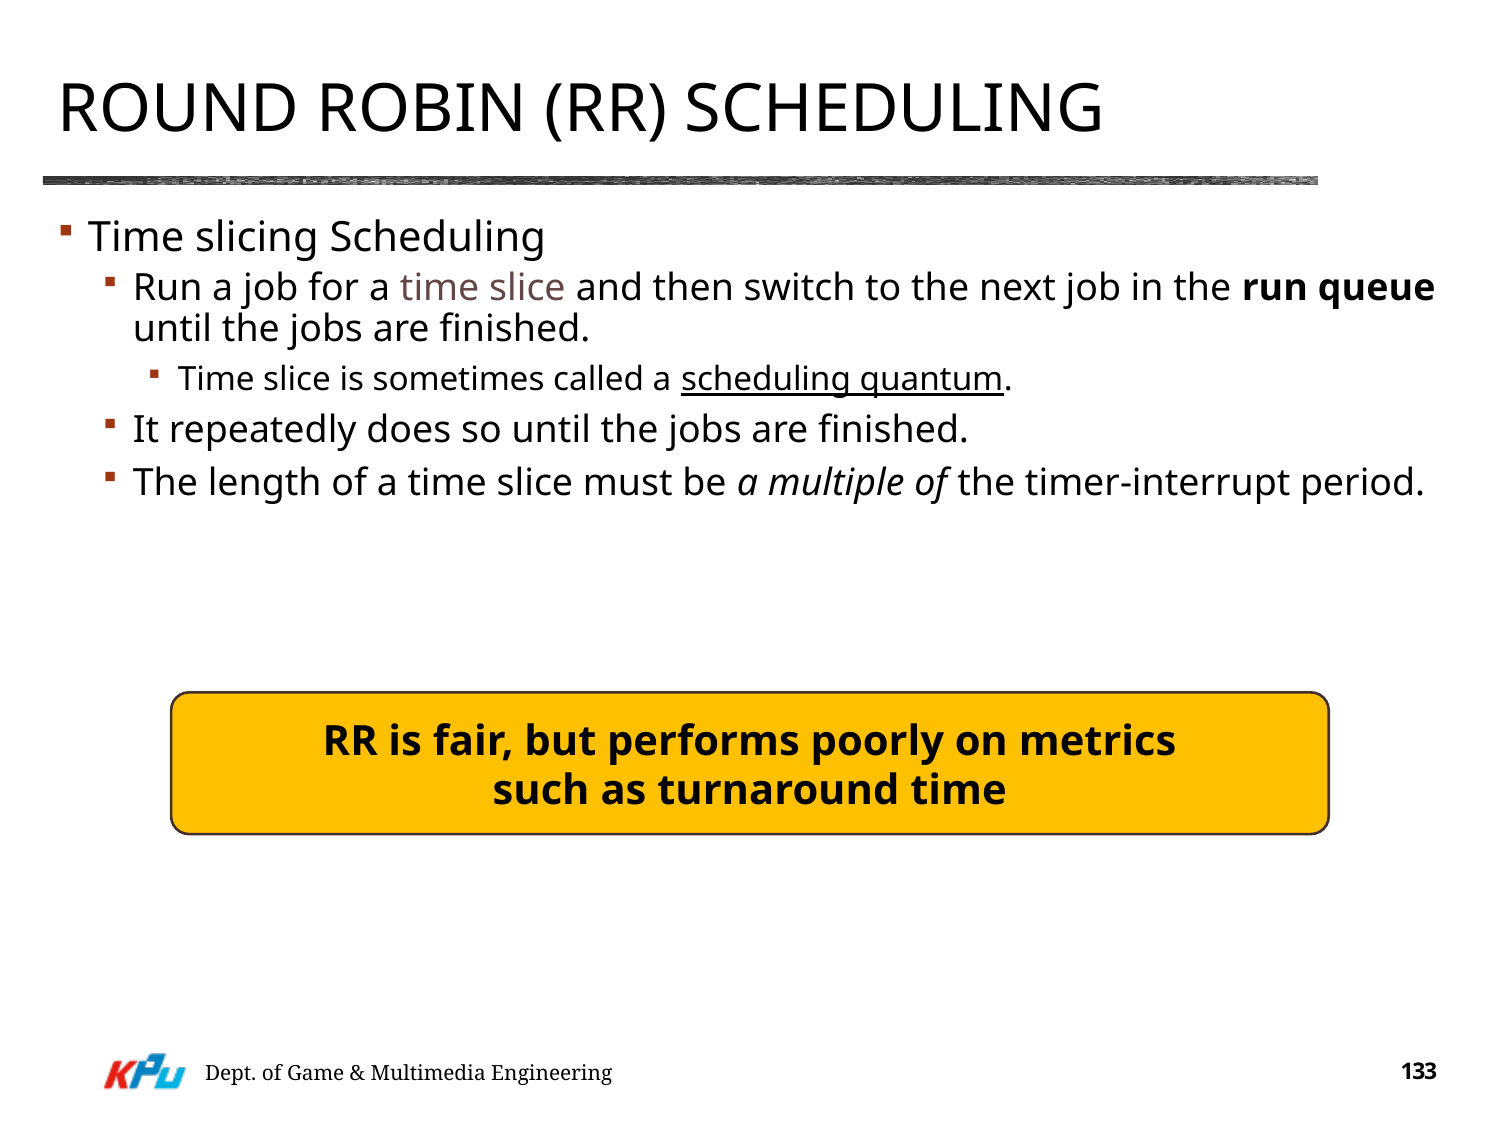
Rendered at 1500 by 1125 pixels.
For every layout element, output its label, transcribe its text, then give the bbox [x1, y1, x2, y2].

slide_number 133 [1379, 1042, 1459, 1103]
footer Dept. of Game & Multimedia Engineering [190, 1042, 879, 1103]
list Time slicing Scheduling Run a job for a time slice and then switch to the next job in the run queue until the jobs are finished. Time slice is sometimes called a scheduling quantum. It repeatedly does so until the jobs are finished. The length of a time slice must be a multiple of the timer-interrupt period. [42, 207, 1458, 1013]
picture [92, 1030, 191, 1120]
text_box RR is fair, but performs poorly on metrics such as turnaround time [169, 690, 1331, 836]
title Round Robin (RR) Scheduling [42, 39, 1458, 182]
